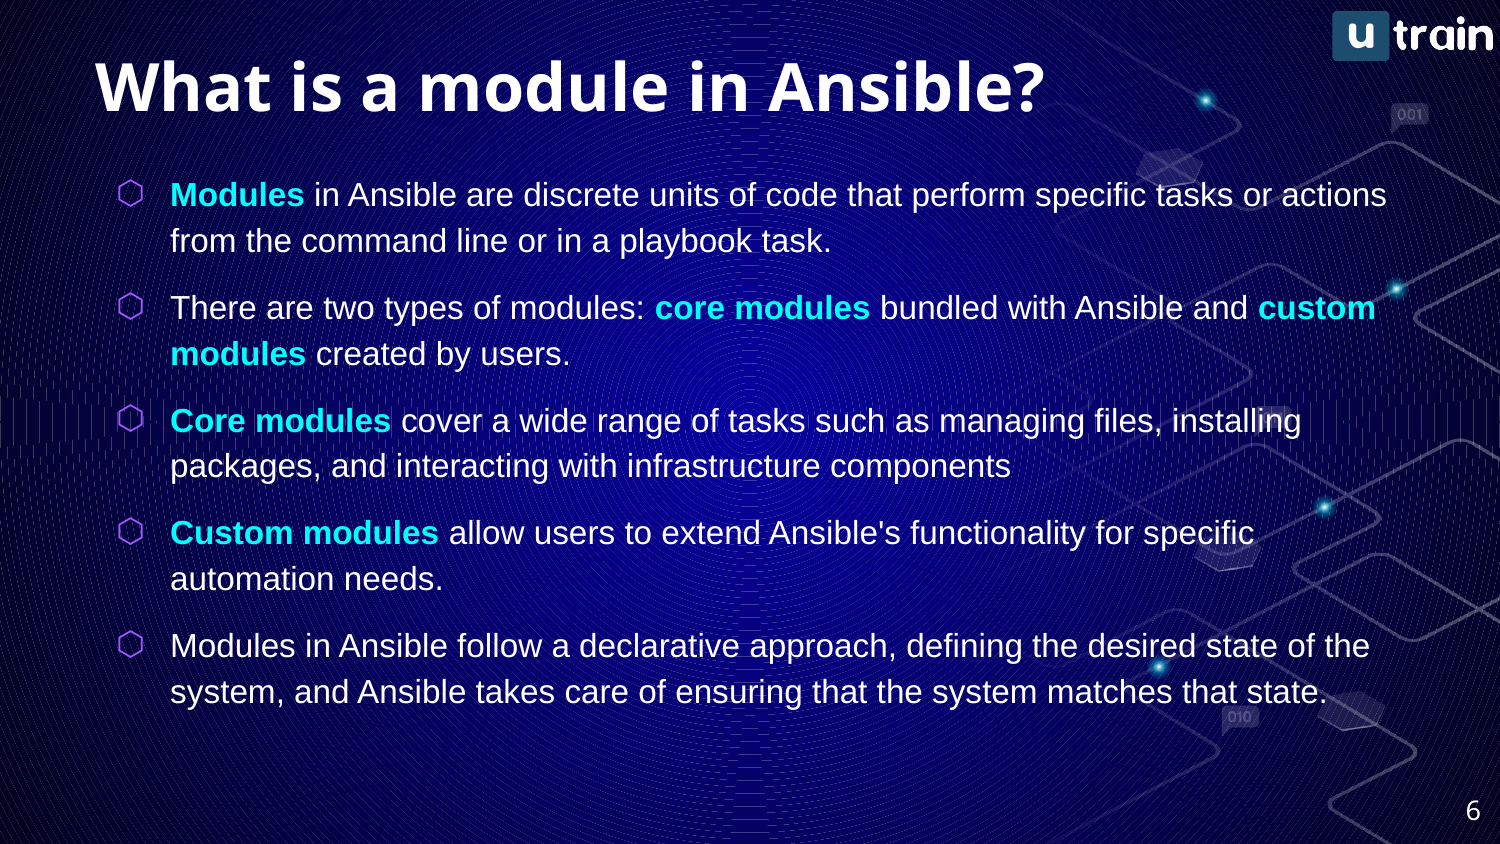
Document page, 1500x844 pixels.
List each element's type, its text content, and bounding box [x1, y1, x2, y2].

title What is a module in Ansible? [95, 40, 1314, 125]
slide_number ‹#› [1391, 779, 1482, 844]
list Modules in Ansible are discrete units of code that perform specific tasks or actions from the command line or in a playbook task. There are two types of modules: core modules bundled with Ansible and custom modules created by users. Core modules cover a wide range of tasks such as managing files, installing packages, and interacting with infrastructure components Custom modules allow users to extend Ansible's functionality for specific automation needs. Modules in Ansible follow a declarative approach, defining the desired state of the system, and Ansible takes care of ensuring that the system matches that state. [95, 167, 1392, 760]
picture [0, 0, 1500, 844]
